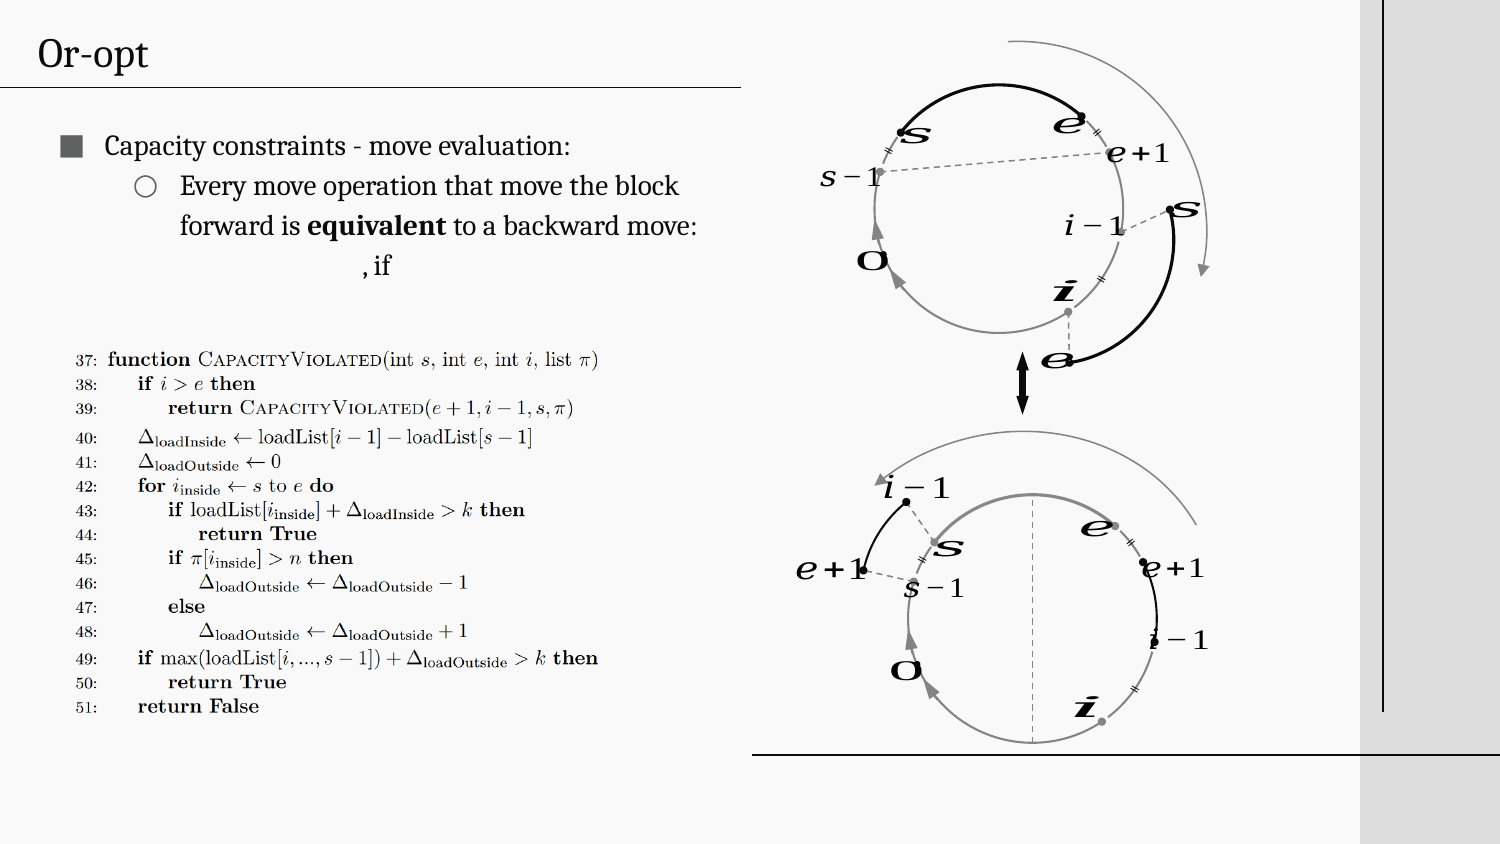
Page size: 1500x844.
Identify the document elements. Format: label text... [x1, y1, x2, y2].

title Or-opt [23, 10, 578, 120]
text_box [794, 433, 1222, 811]
picture [74, 348, 606, 717]
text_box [817, 41, 1207, 420]
